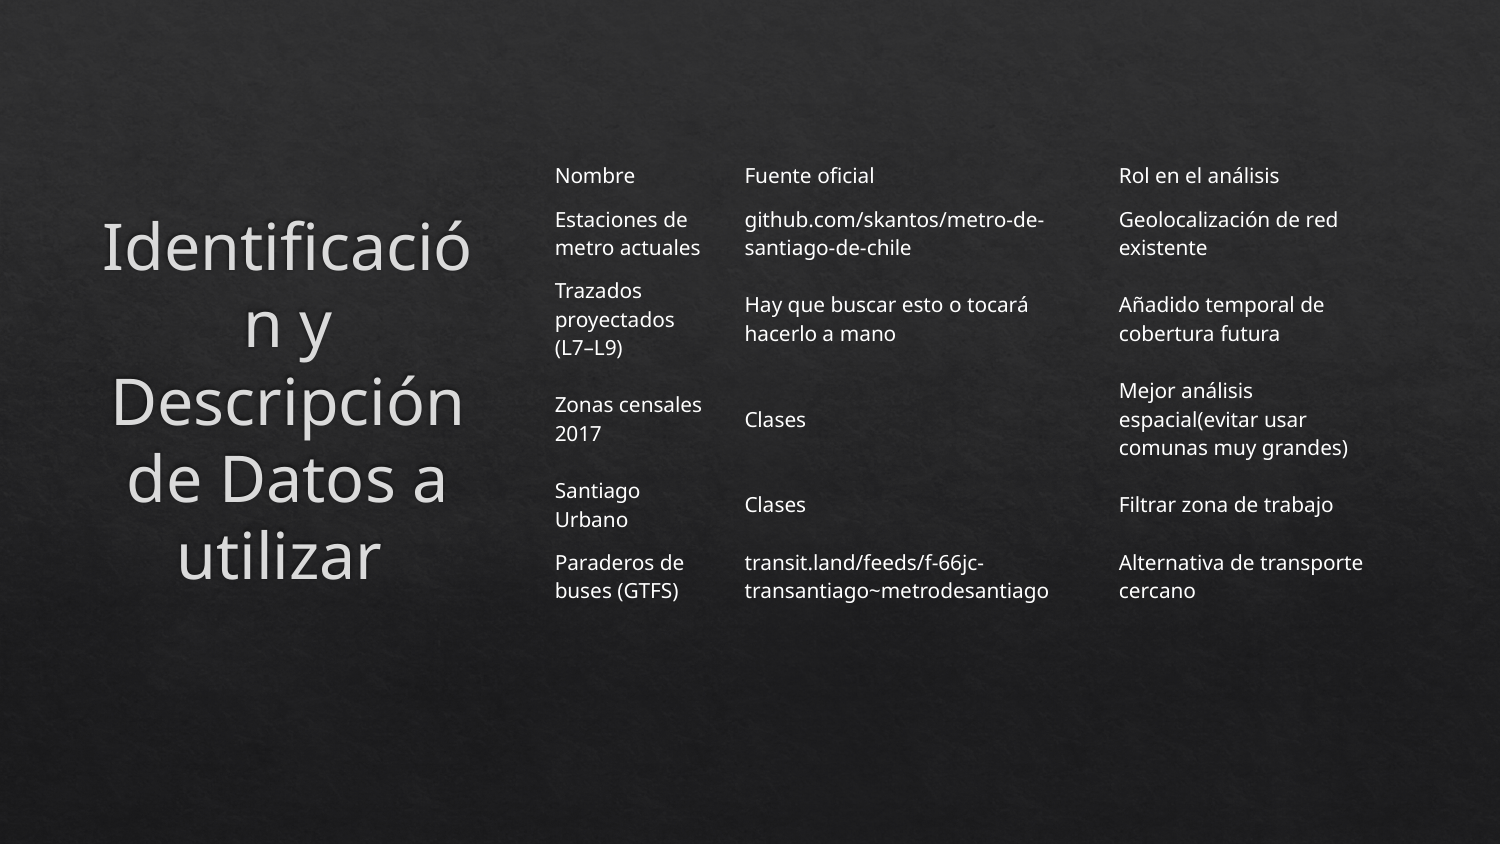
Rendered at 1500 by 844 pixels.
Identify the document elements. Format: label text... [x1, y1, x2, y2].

table_header Nombre [540, 154, 601, 197]
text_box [609, 108, 1387, 690]
table_cell Zonas censales 2017 [540, 369, 601, 469]
table_cell Santiago Urbano [540, 469, 601, 541]
table_cell Trazados proyectados (L7–L9) [540, 269, 601, 369]
table_cell Paraderos de buses (GTFS) [540, 541, 601, 612]
table_cell Estaciones de metro actuales [540, 197, 601, 269]
title Identificación y Descripción de Datos a utilizar [77, 75, 498, 724]
